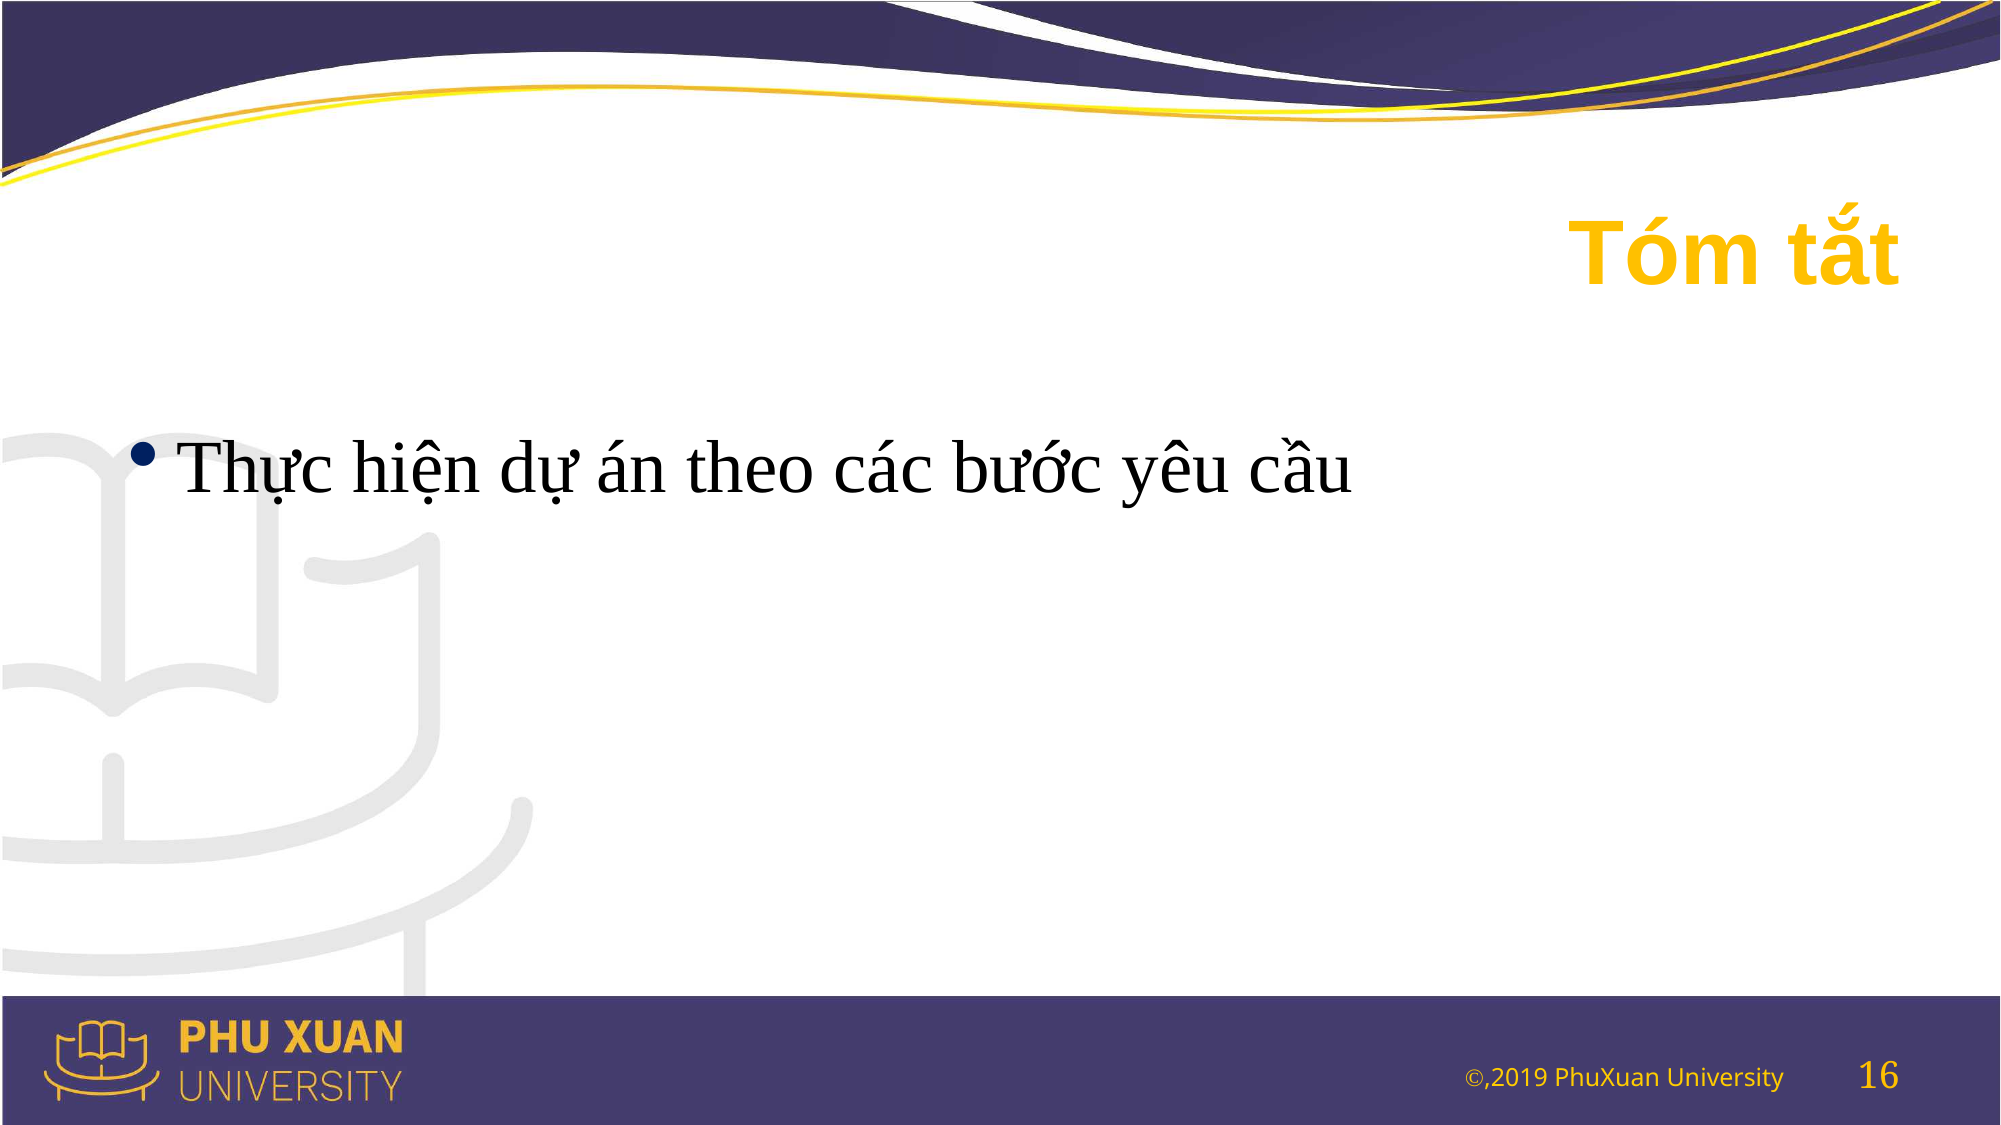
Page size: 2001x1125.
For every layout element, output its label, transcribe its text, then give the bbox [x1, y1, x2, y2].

list Thực hiện dự án theo các bước yêu cầu [116, 305, 1907, 987]
picture [0, 0, 2001, 1125]
slide_number 16 [1733, 1042, 1900, 1103]
title Tóm tắt [99, 115, 1900, 304]
